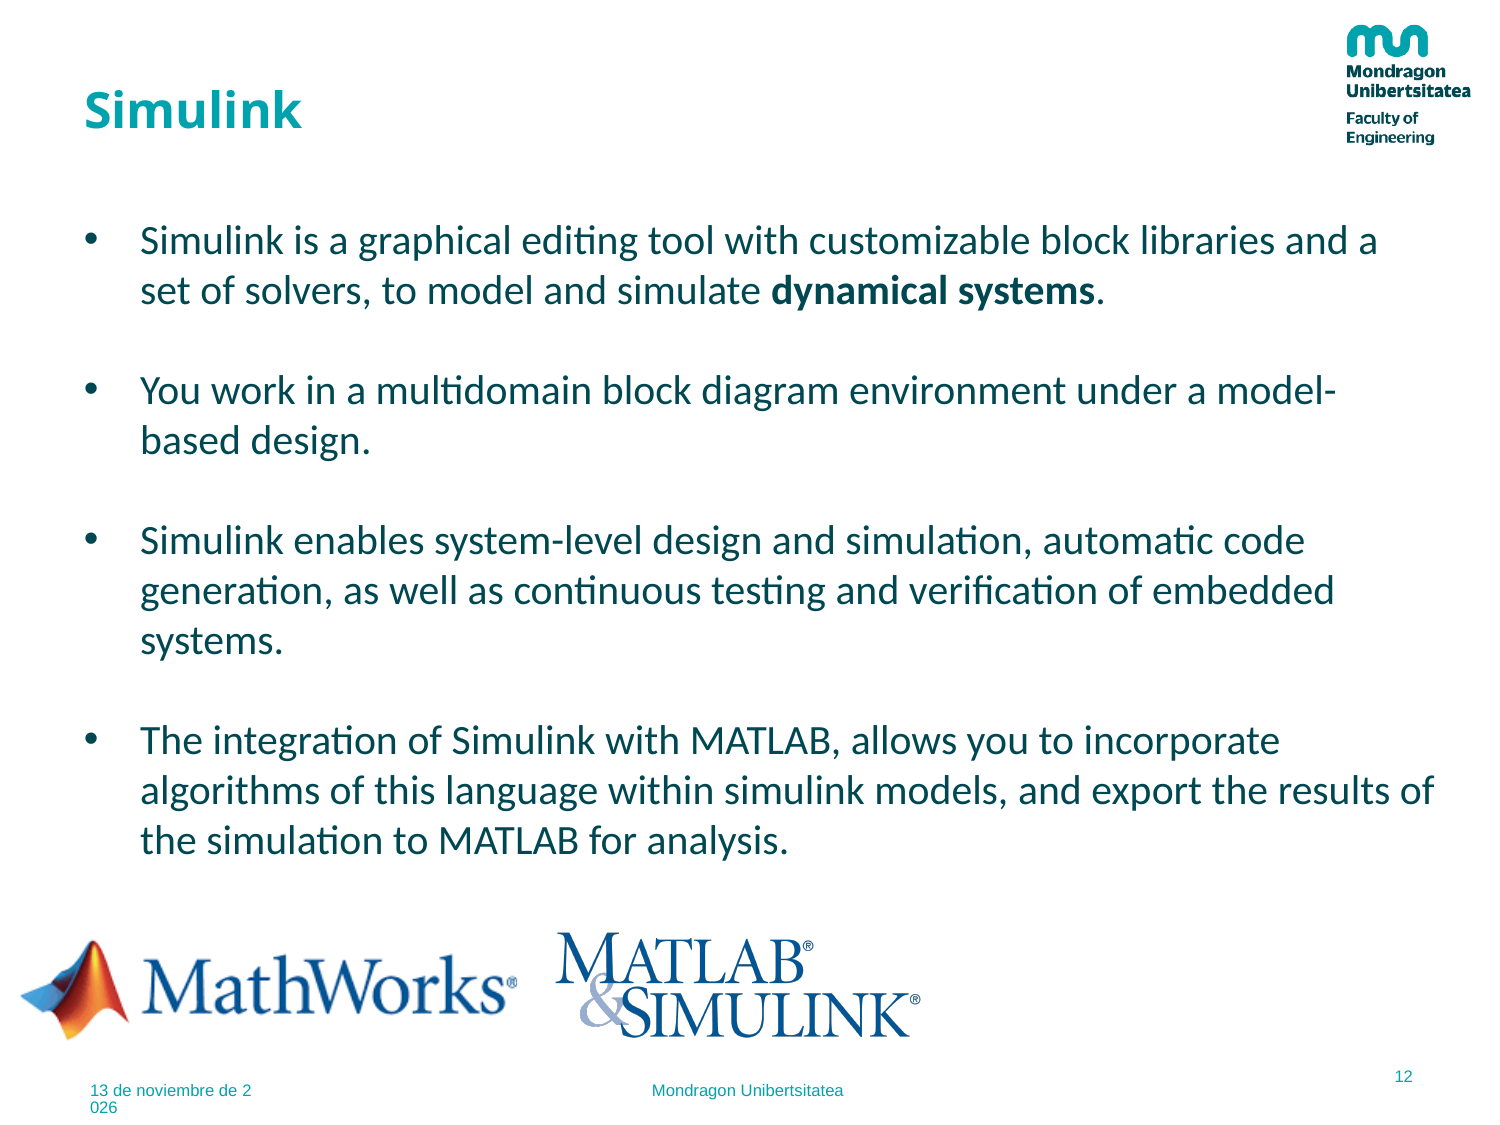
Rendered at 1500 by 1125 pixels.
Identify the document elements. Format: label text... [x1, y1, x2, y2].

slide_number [75, 1059, 269, 1120]
slide_number 12 [1236, 1045, 1428, 1106]
picture [547, 930, 929, 1040]
picture [1319, 0, 1500, 170]
picture [19, 934, 518, 1048]
text_box Simulink is a graphical editing tool with customizable block libraries and a set of solvers, to model and simulate dynamical systems. You work in a multidomain block diagram environment under a model-based design. Simulink enables system-level design and simulation, automatic code generation, as well as continuous testing and verification of embedded systems. The integration of Simulink with MATLAB, allows you to incorporate algorithms of this language within simulink models, and export the results of the simulation to MATLAB for analysis. [69, 205, 1452, 871]
title Simulink [69, 77, 1327, 148]
footer Mondragon Unibertsitatea [356, 1059, 1140, 1120]
